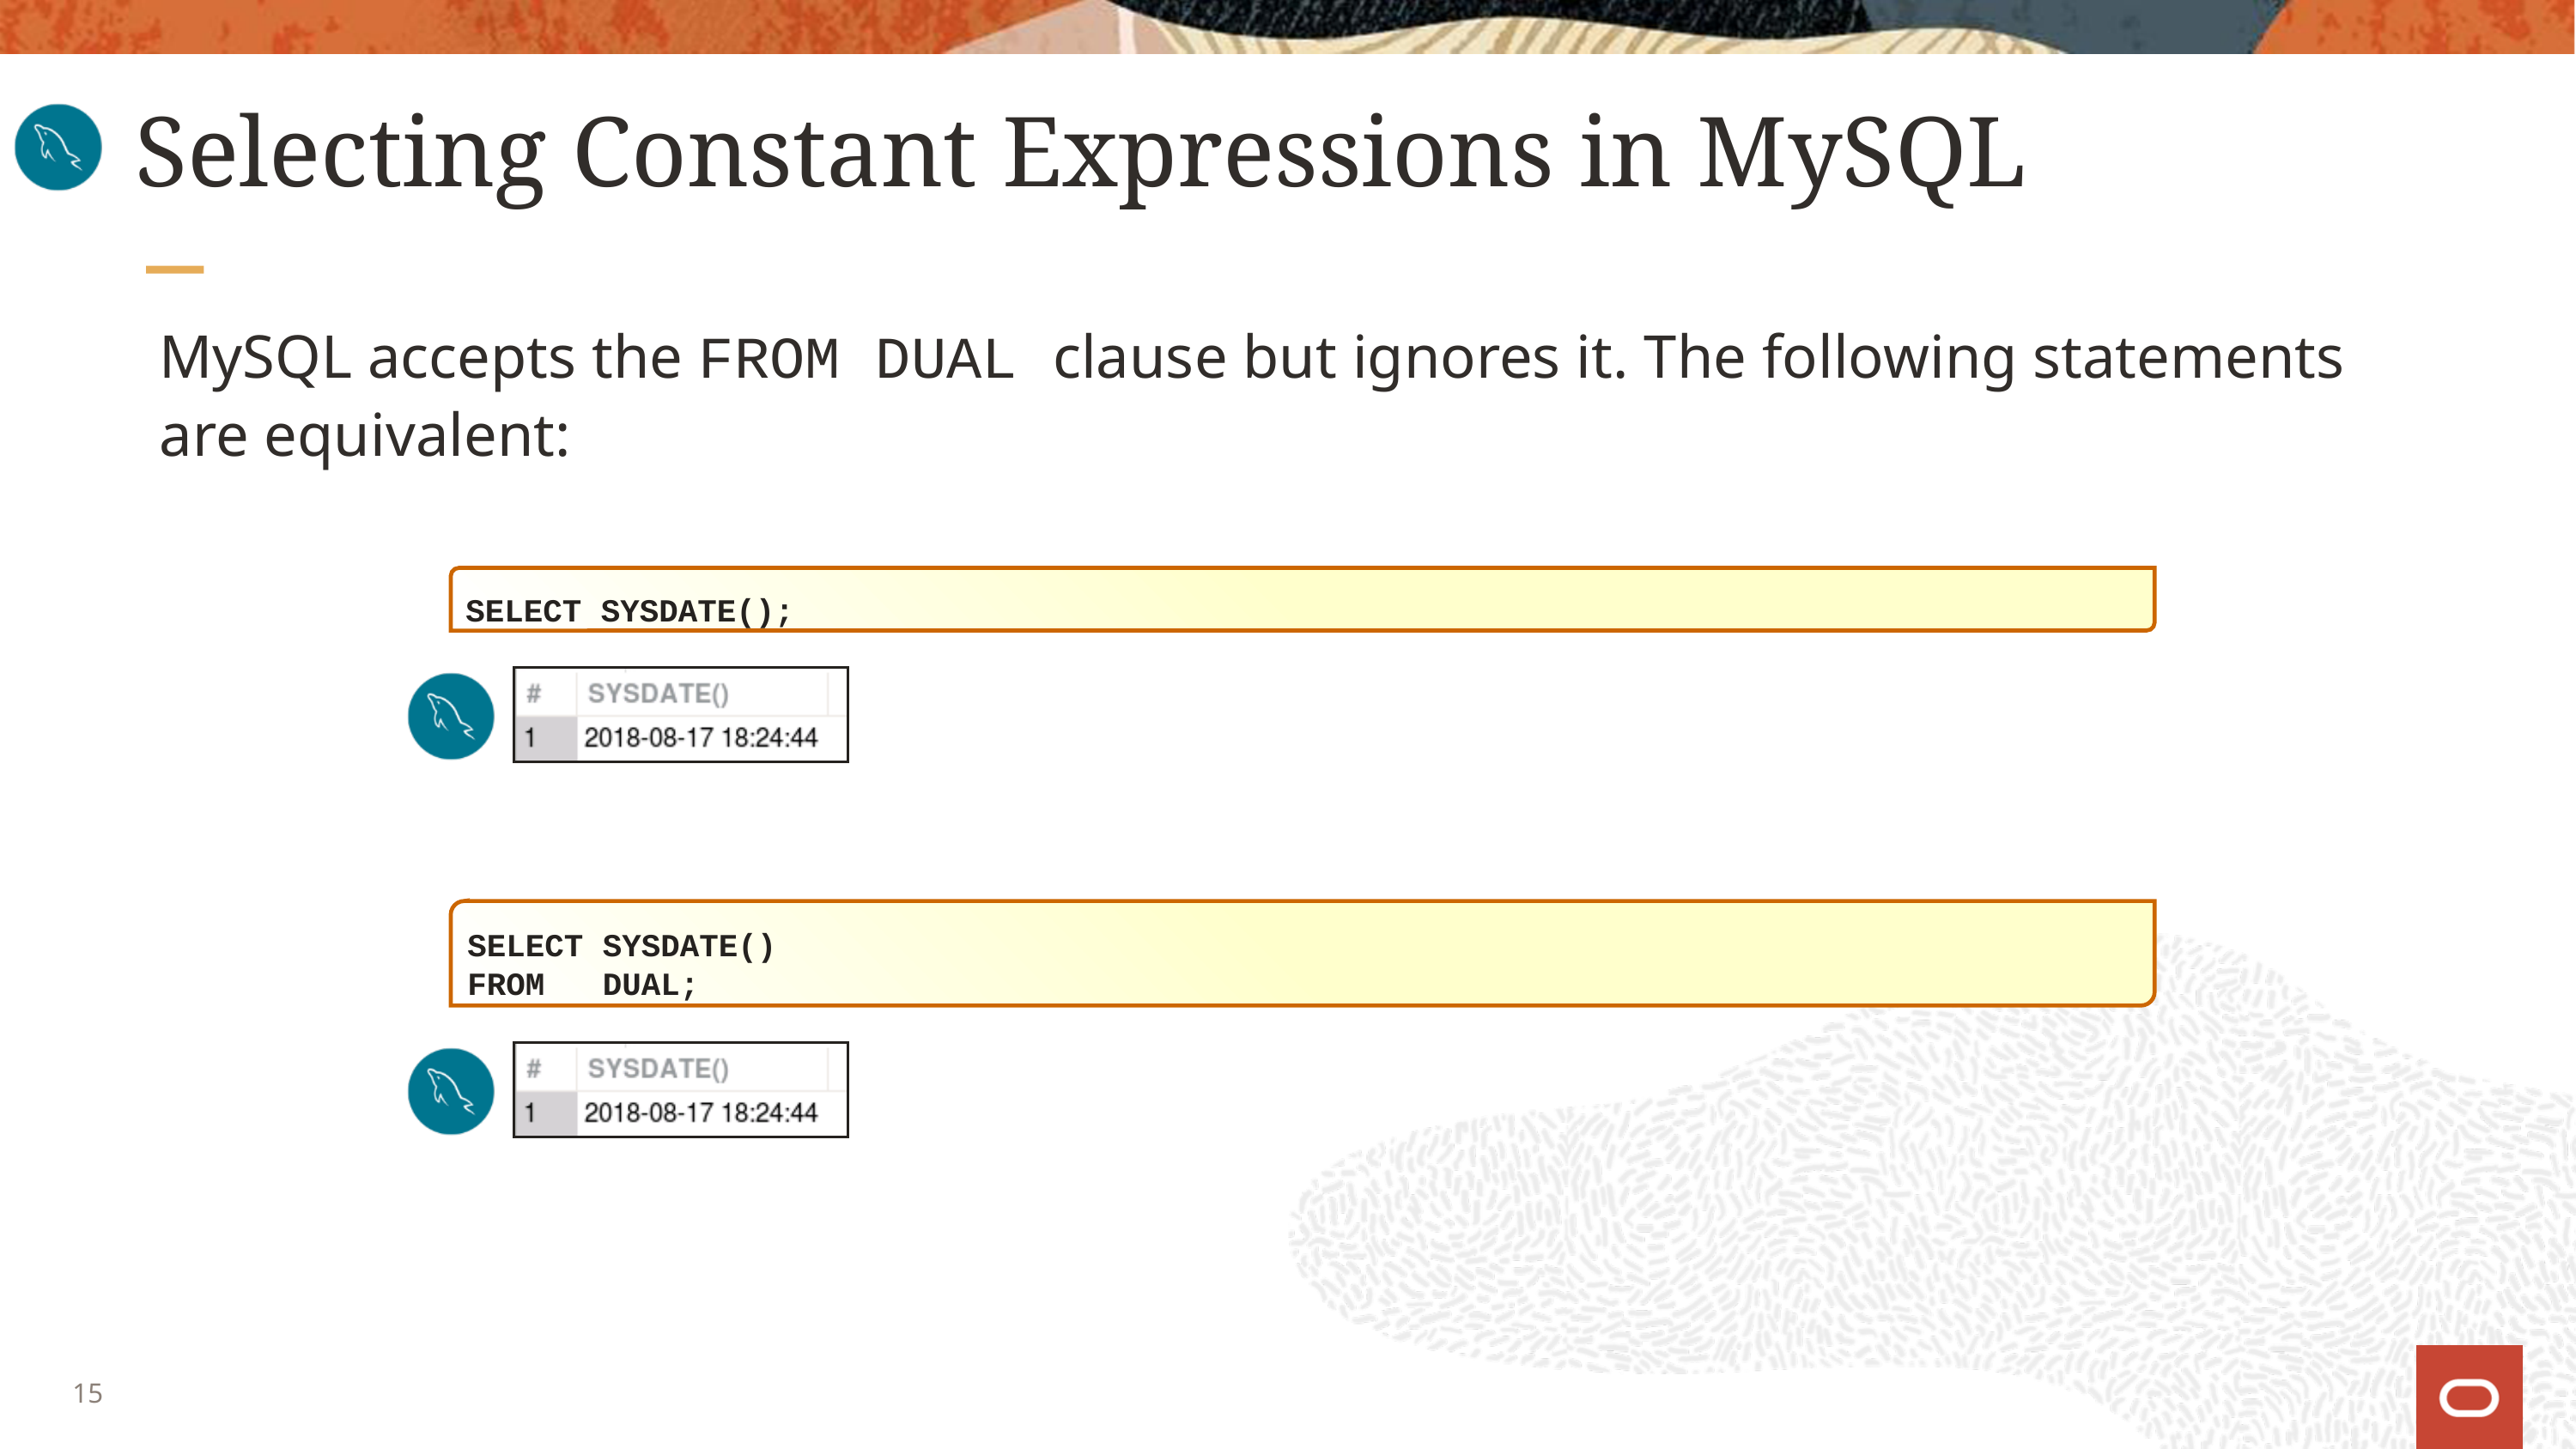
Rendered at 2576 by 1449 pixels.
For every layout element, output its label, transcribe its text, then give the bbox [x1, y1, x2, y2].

picture [514, 668, 848, 761]
picture [514, 1043, 848, 1137]
title Selecting Constant Expressions in MySQL [131, 86, 2445, 252]
picture [9, 99, 106, 197]
text_box SELECT SYSDATE(); [450, 567, 2155, 631]
picture [0, 0, 2576, 54]
picture [402, 668, 499, 766]
picture [402, 1043, 499, 1141]
list MySQL accepts the FROM DUAL clause but ignores it. The following statements are equivalent: [131, 308, 2445, 552]
text_box SELECT SYSDATE() FROM DUAL; [450, 900, 2155, 1006]
picture [2416, 1345, 2523, 1449]
